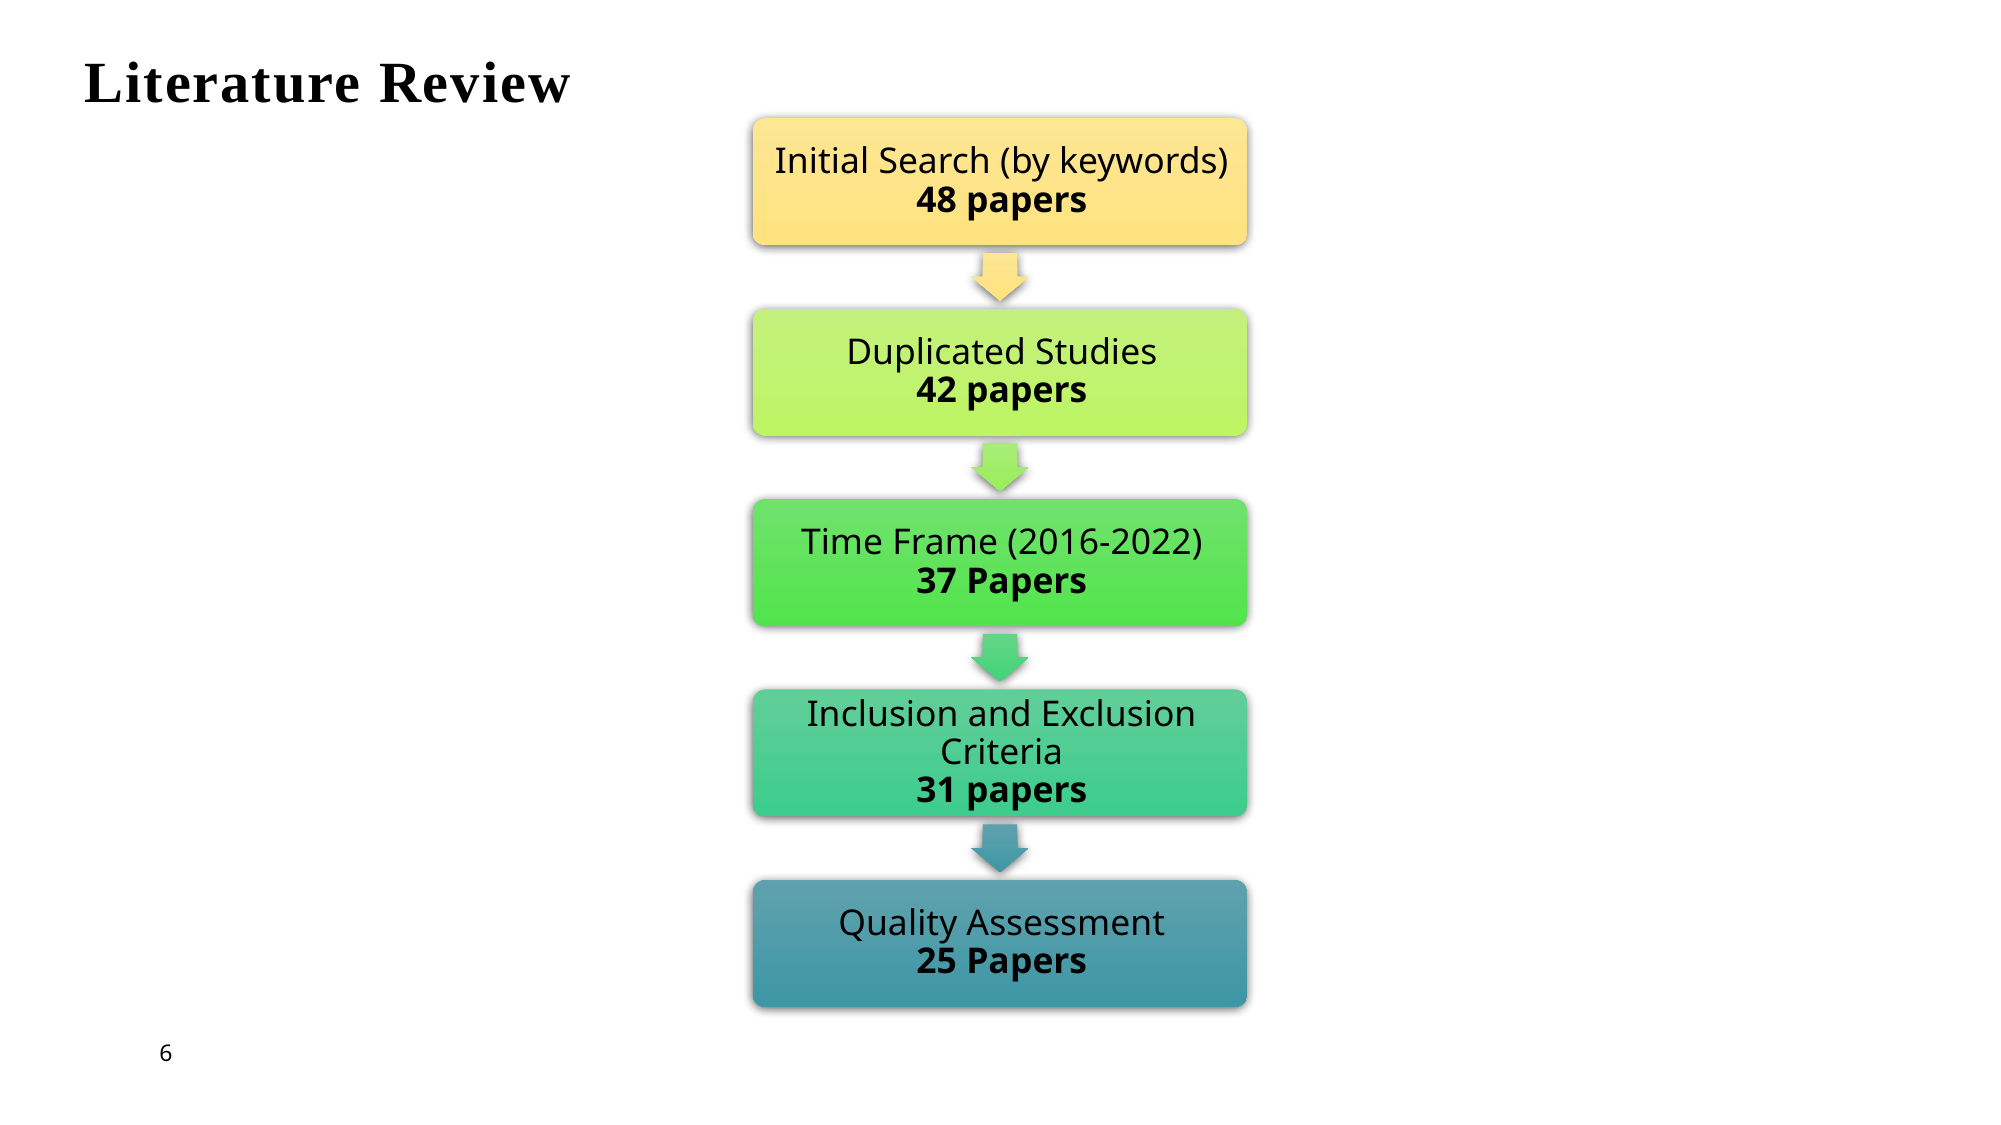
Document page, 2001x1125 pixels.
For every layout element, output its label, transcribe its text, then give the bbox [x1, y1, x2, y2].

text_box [333, 117, 1667, 1007]
title Literature Review [84, 45, 1205, 115]
slide_number 6 [159, 1038, 246, 1080]
